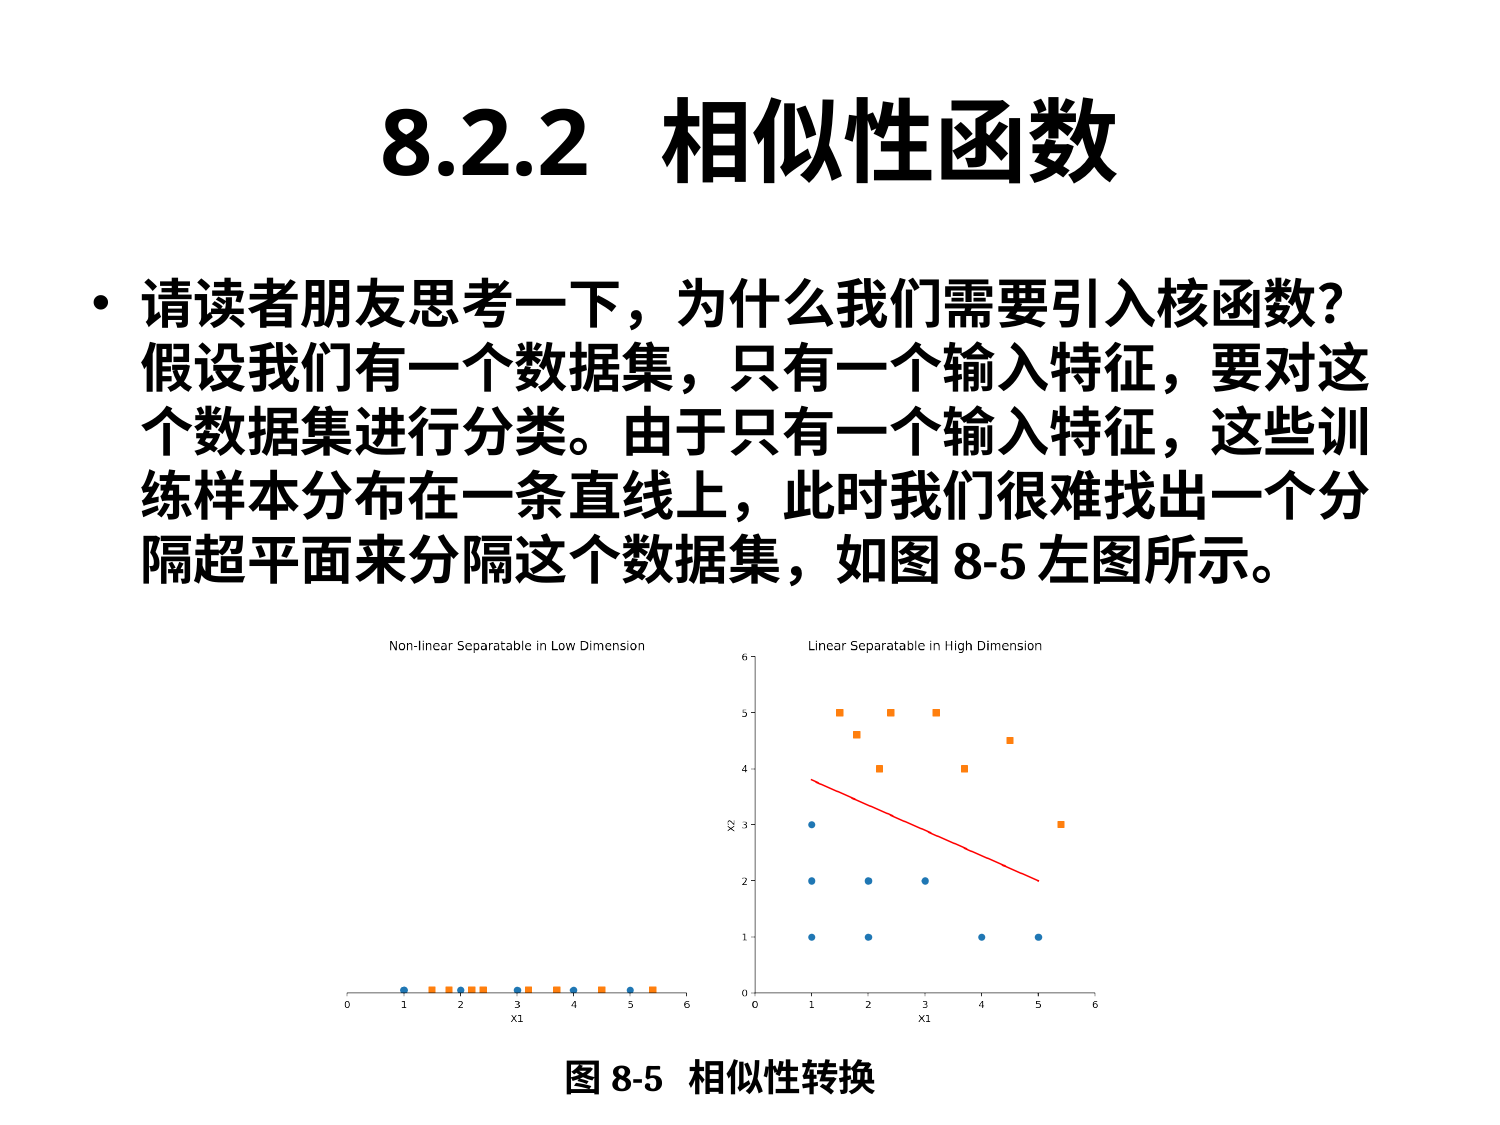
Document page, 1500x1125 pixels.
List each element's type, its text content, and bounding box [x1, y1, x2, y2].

text_box 图8-5 相似性转换 [550, 1046, 891, 1107]
title 8.2.2 相似性函数 [75, 45, 1425, 233]
list 请读者朋友思考一下，为什么我们需要引入核函数？假设我们有一个数据集，只有一个输入特征，要对这个数据集进行分类。由于只有一个输入特征，这些训练样本分布在一条直线上，此时我们很难找出一个分隔超平面来分隔这个数据集，如图8-5左图所示。 [76, 262, 1425, 646]
picture [336, 633, 1105, 1031]
